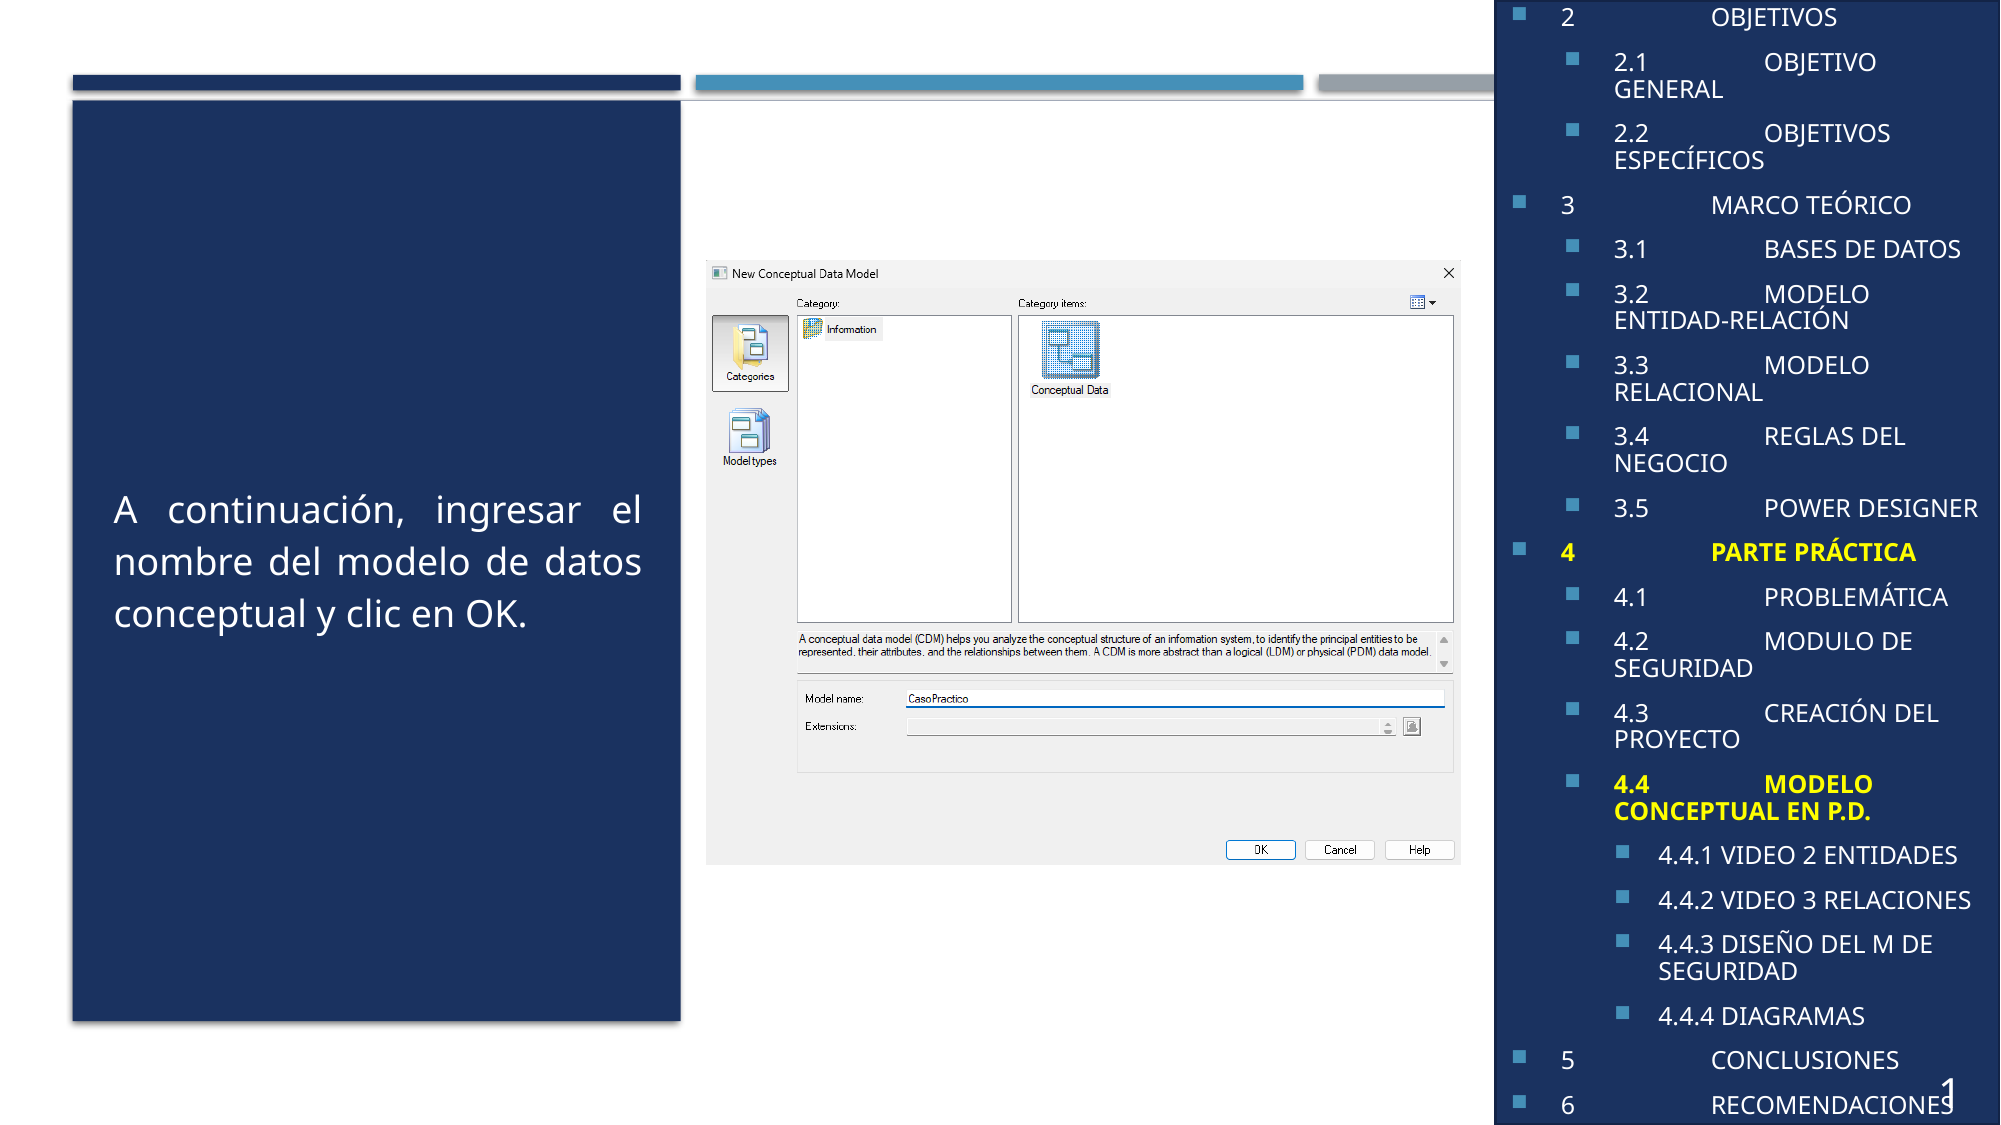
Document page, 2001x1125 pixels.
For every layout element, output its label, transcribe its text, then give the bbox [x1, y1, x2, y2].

text_box [0, 99, 1494, 1125]
text_box 1 INTRODUCCIÓN 2 OBJETIVOS 2.1 OBJETIVO GENERAL 2.2 OBJETIVOS ESPECÍFICOS 3 MARCO TEÓRICO 3.1 BASES DE DATOS 3.2 MODELO ENTIDAD-RELACIÓN 3.3 MODELO RELACIONAL 3.4 REGLAS DEL NEGOCIO 3.5 POWER DESIGNER 4 PARTE PRÁCTICA 4.1 PROBLEMÁTICA 4.2 MODULO DE SEGURIDAD 4.3 CREACIÓN DEL PROYECTO 4.4 MODELO CONCEPTUAL EN P.D. 4.4.1 VIDEO 2 ENTIDADES 4.4.2 VIDEO 3 RELACIONES 4.4.3 DISEÑO DEL M DE SEGURIDAD 4.4.4 DIAGRAMAS 5 CONCLUSIONES 6 RECOMENDACIONES 7 REFERENCIAS [1494, 0, 2000, 1125]
picture [706, 260, 1461, 865]
text_box [72, 100, 682, 1022]
list A continuación, ingresar el nombre del modelo de datos conceptual y clic en OK. [98, 129, 658, 985]
text_box 17 [1923, 1059, 2000, 1125]
